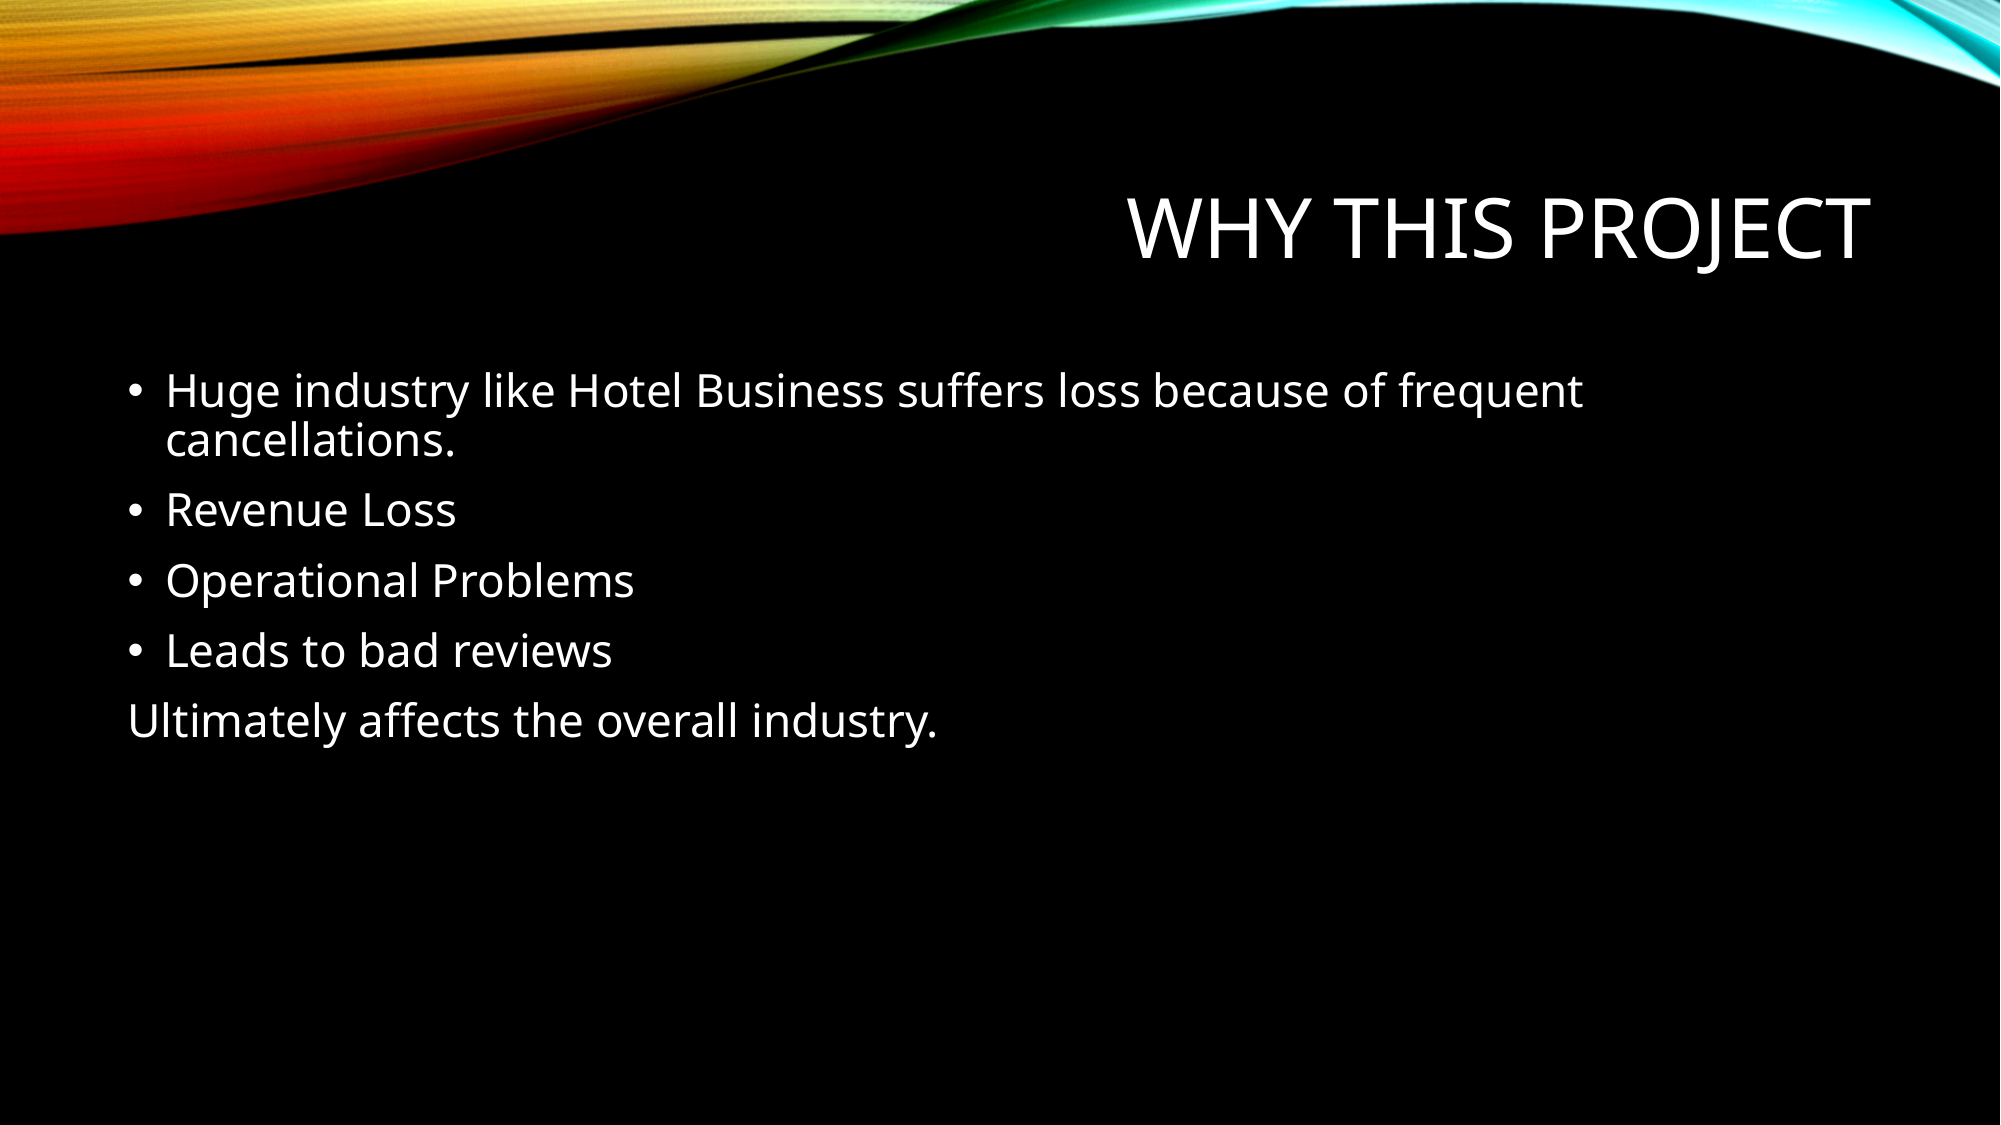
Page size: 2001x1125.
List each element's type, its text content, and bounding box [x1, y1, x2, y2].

title WHY this project [474, 125, 1888, 338]
list Huge industry like Hotel Business suffers loss because of frequent cancellations. Revenue Loss Operational Problems Leads to bad reviews Ultimately affects the overall industry. [112, 360, 1888, 1021]
picture [0, 0, 2000, 237]
